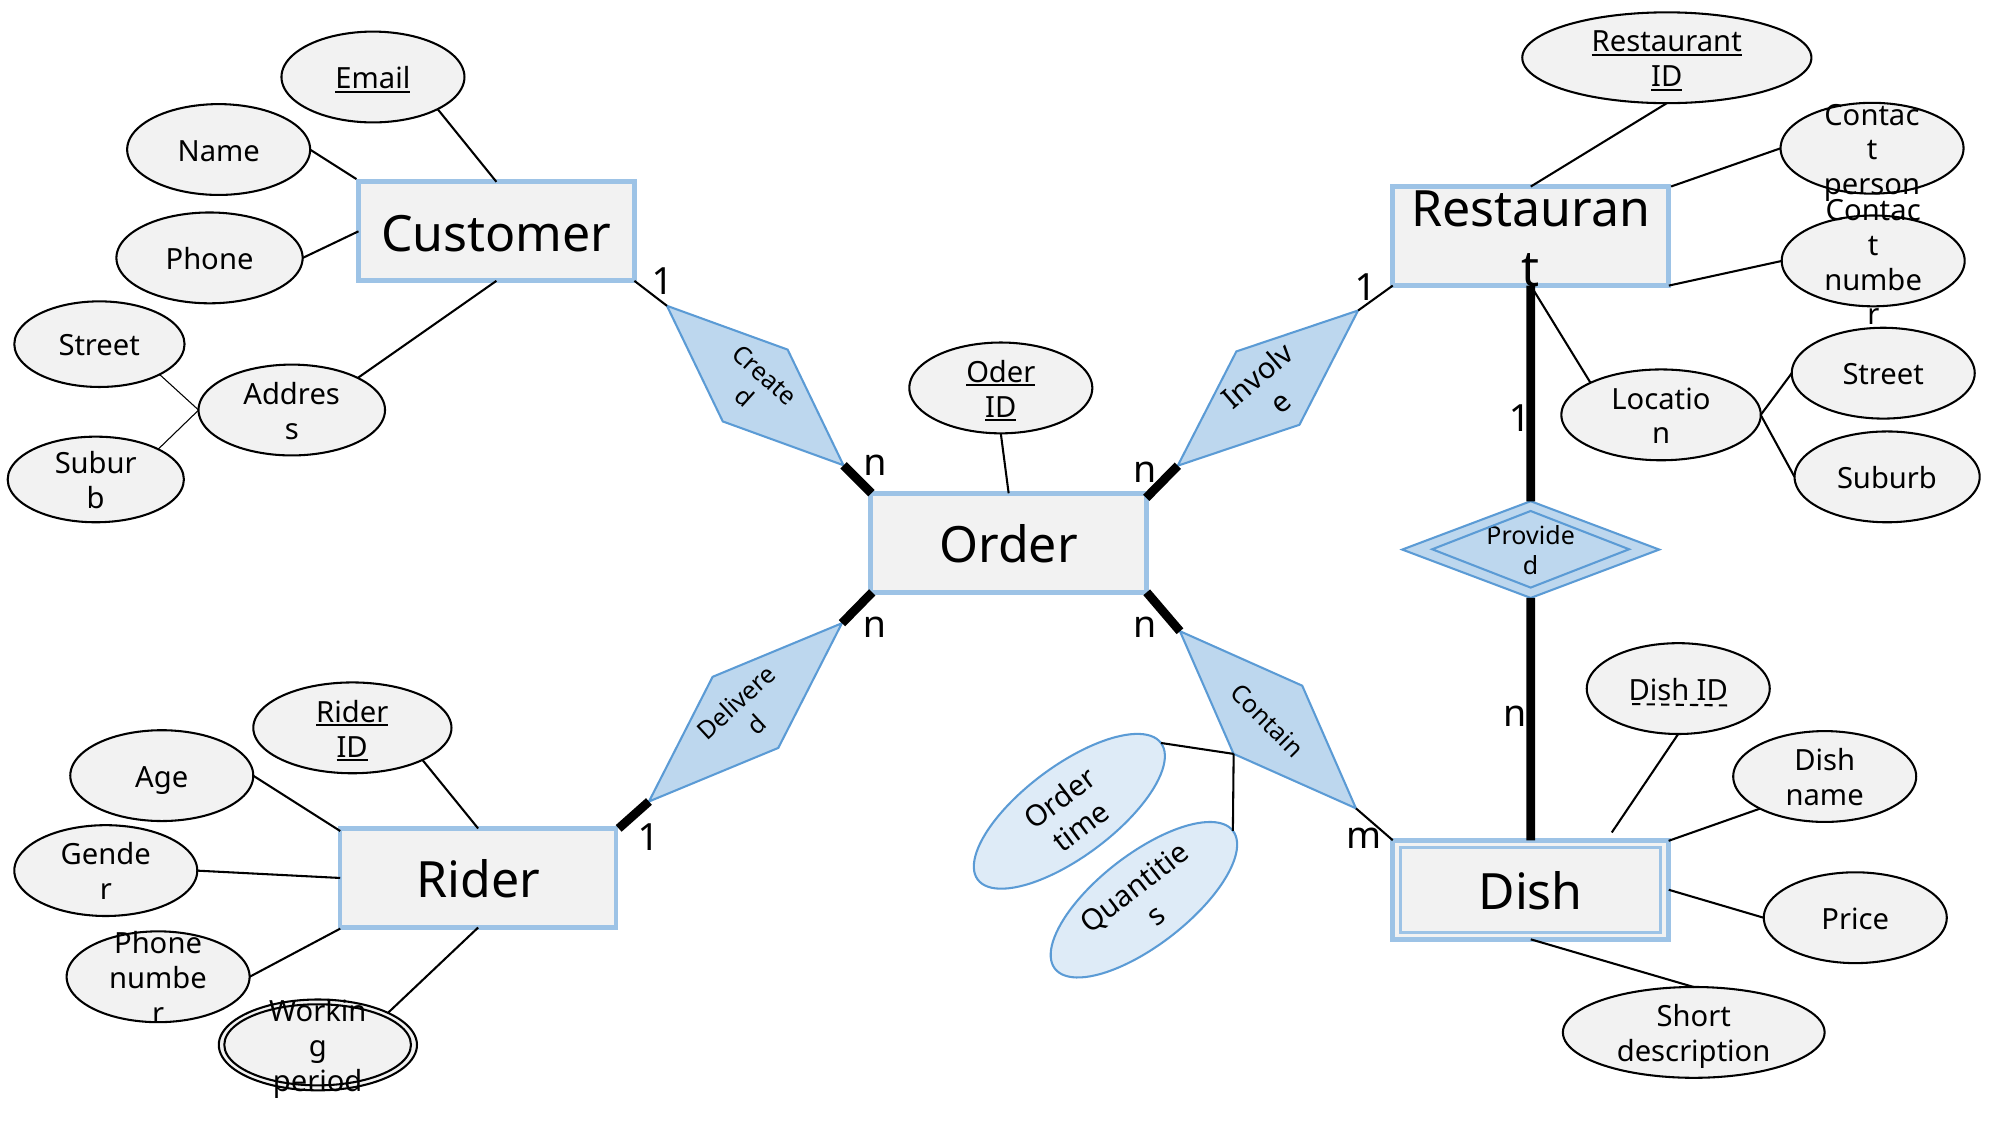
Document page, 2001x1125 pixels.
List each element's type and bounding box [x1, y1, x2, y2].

text_box [7, 12, 1980, 1091]
